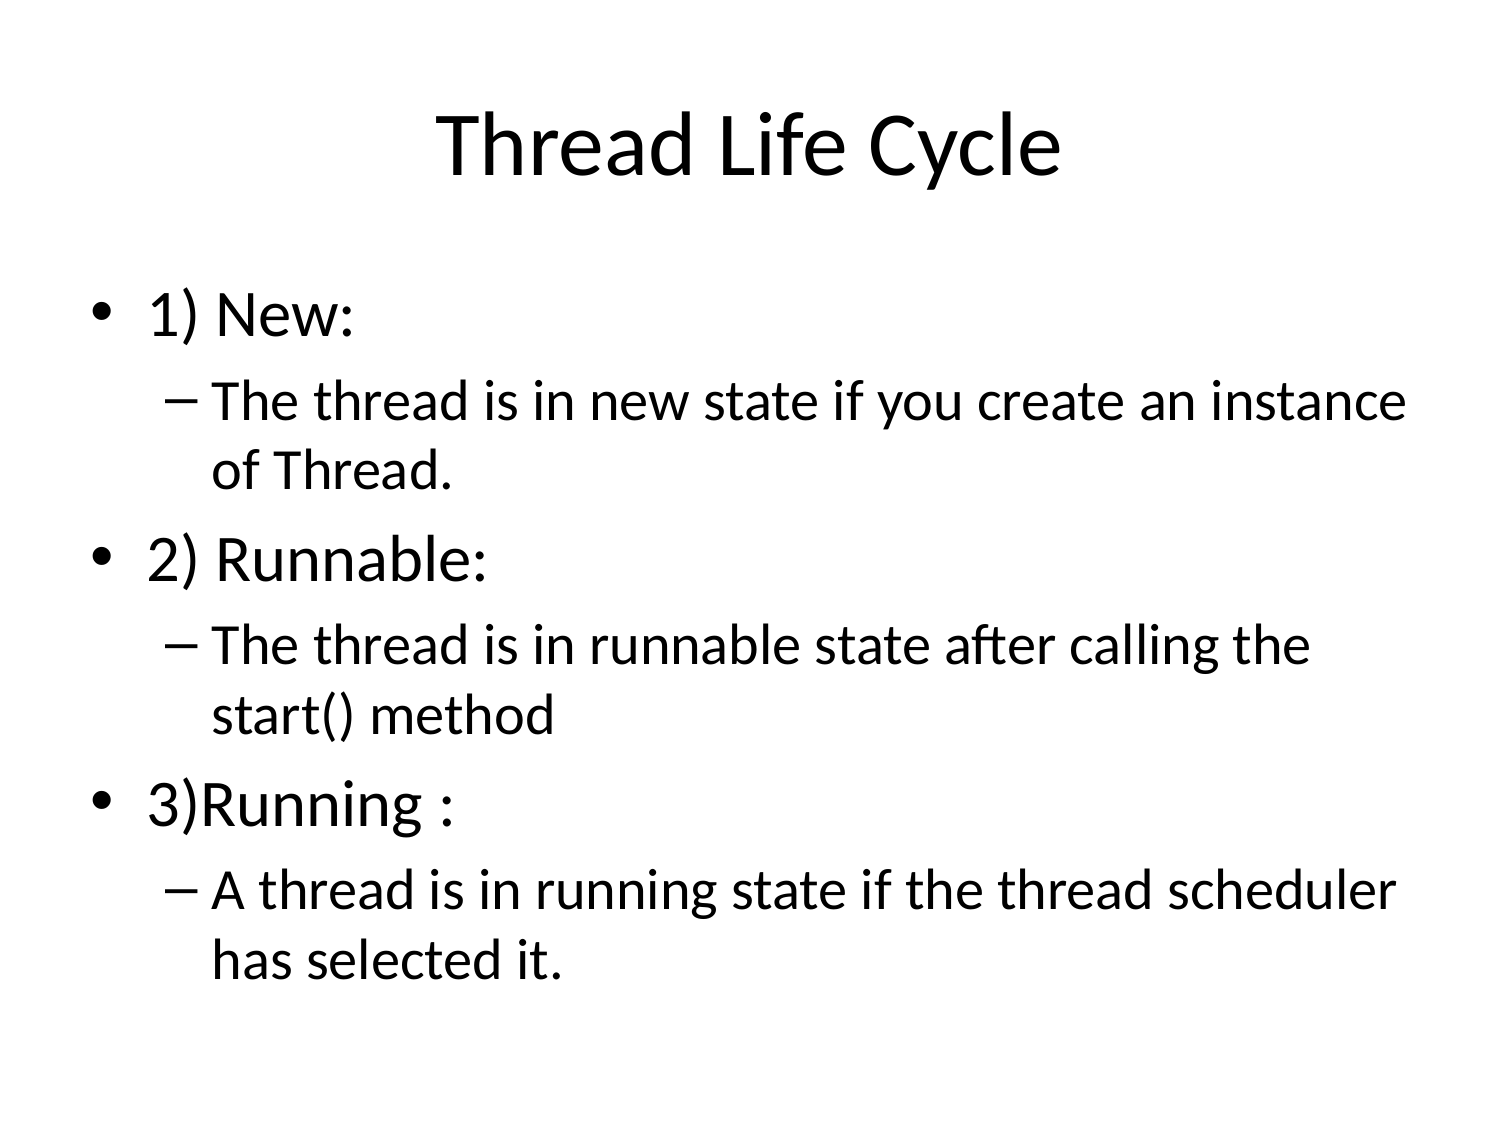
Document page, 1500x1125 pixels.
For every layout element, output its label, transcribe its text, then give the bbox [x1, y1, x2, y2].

title Thread Life Cycle [75, 45, 1425, 233]
list 1) New: The thread is in new state if you create an instance of Thread. 2) Runnable: The thread is in runnable state after calling the start() method 3)Running : A thread is in running state if the thread scheduler has selected it. [75, 262, 1425, 1005]
